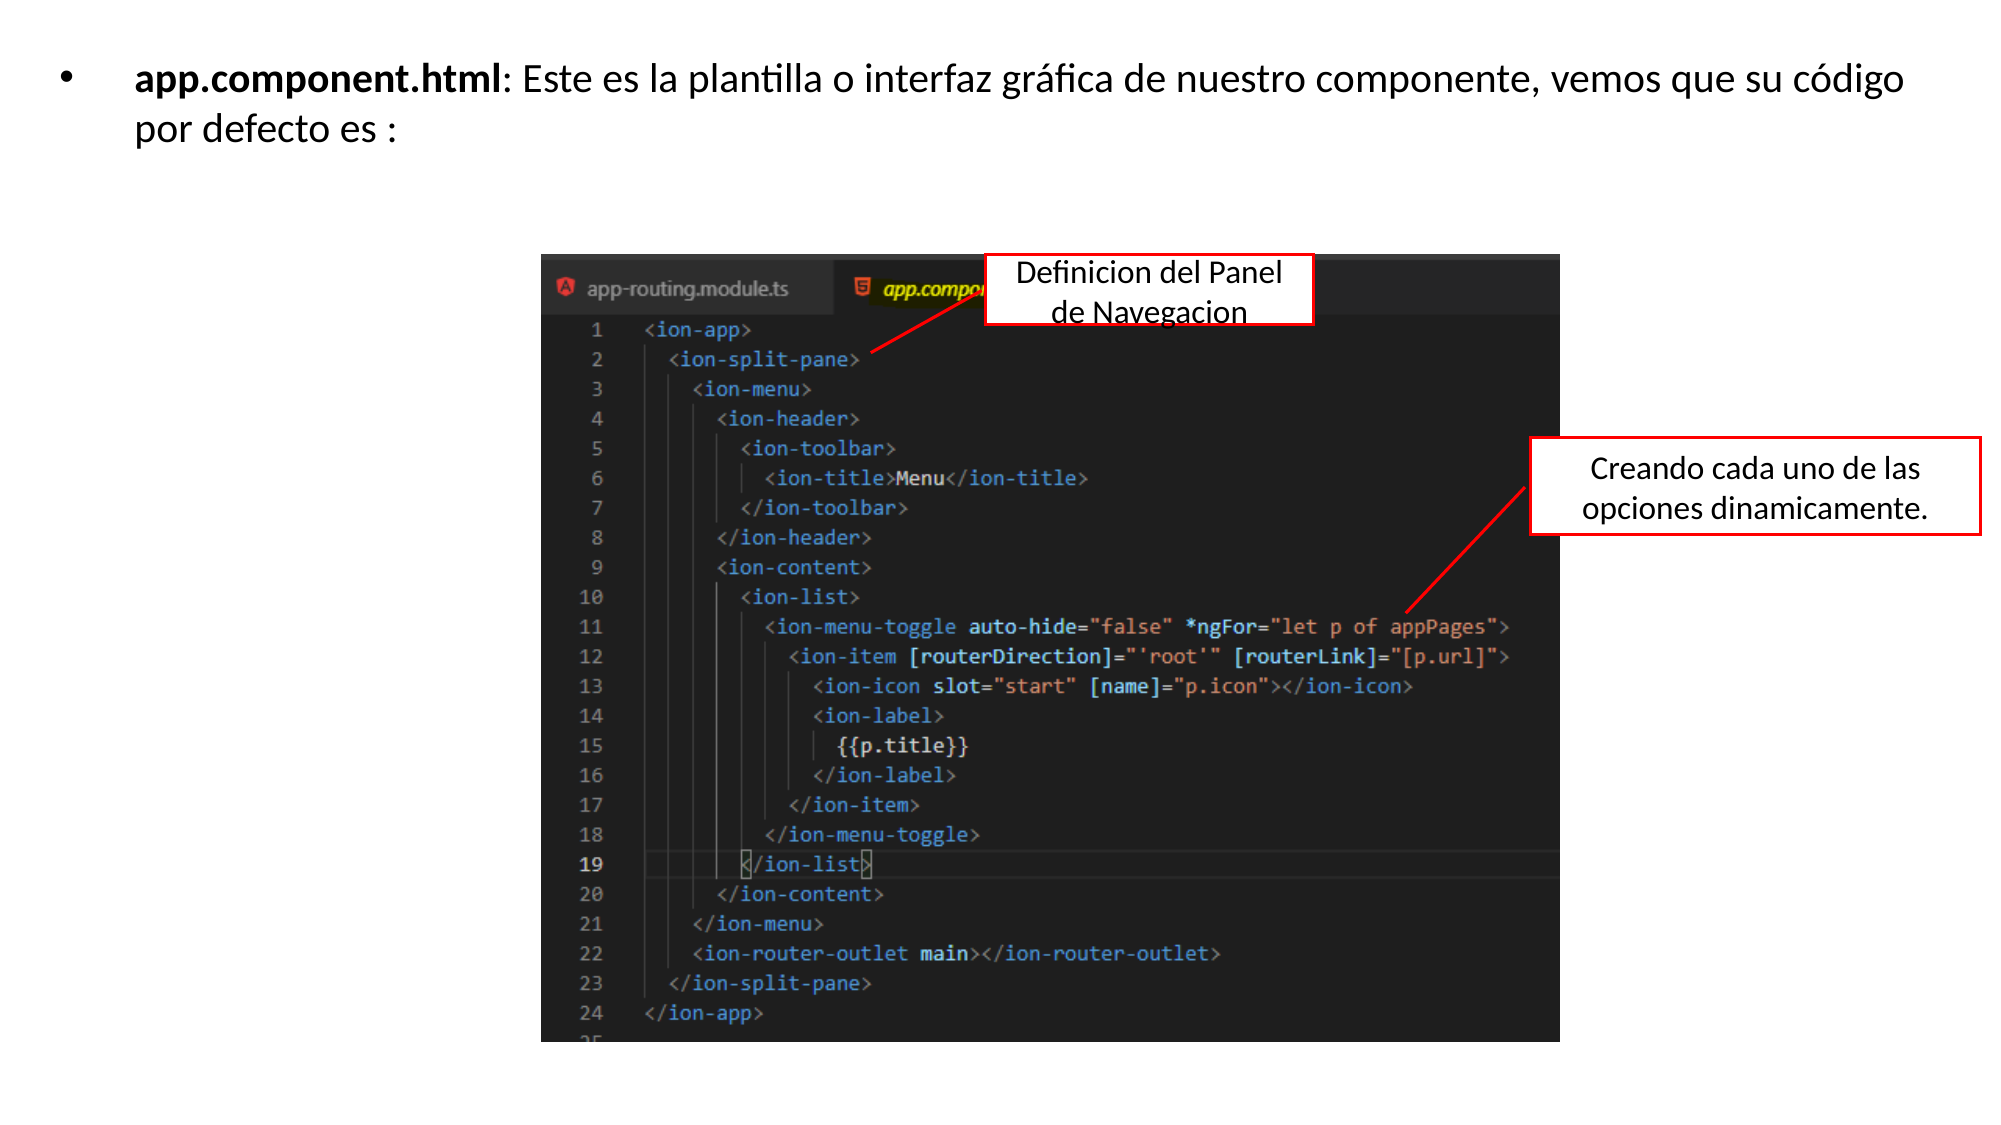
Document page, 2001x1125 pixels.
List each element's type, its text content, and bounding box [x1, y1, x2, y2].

text_box Creando cada uno de las opciones dinamicamente. [1560, 437, 1982, 535]
text_box app.component.html: Este es la plantilla o interfaz gráfica de nuestro componente, vemos que su código por defecto es : [44, 43, 1964, 159]
picture [541, 254, 1560, 1043]
